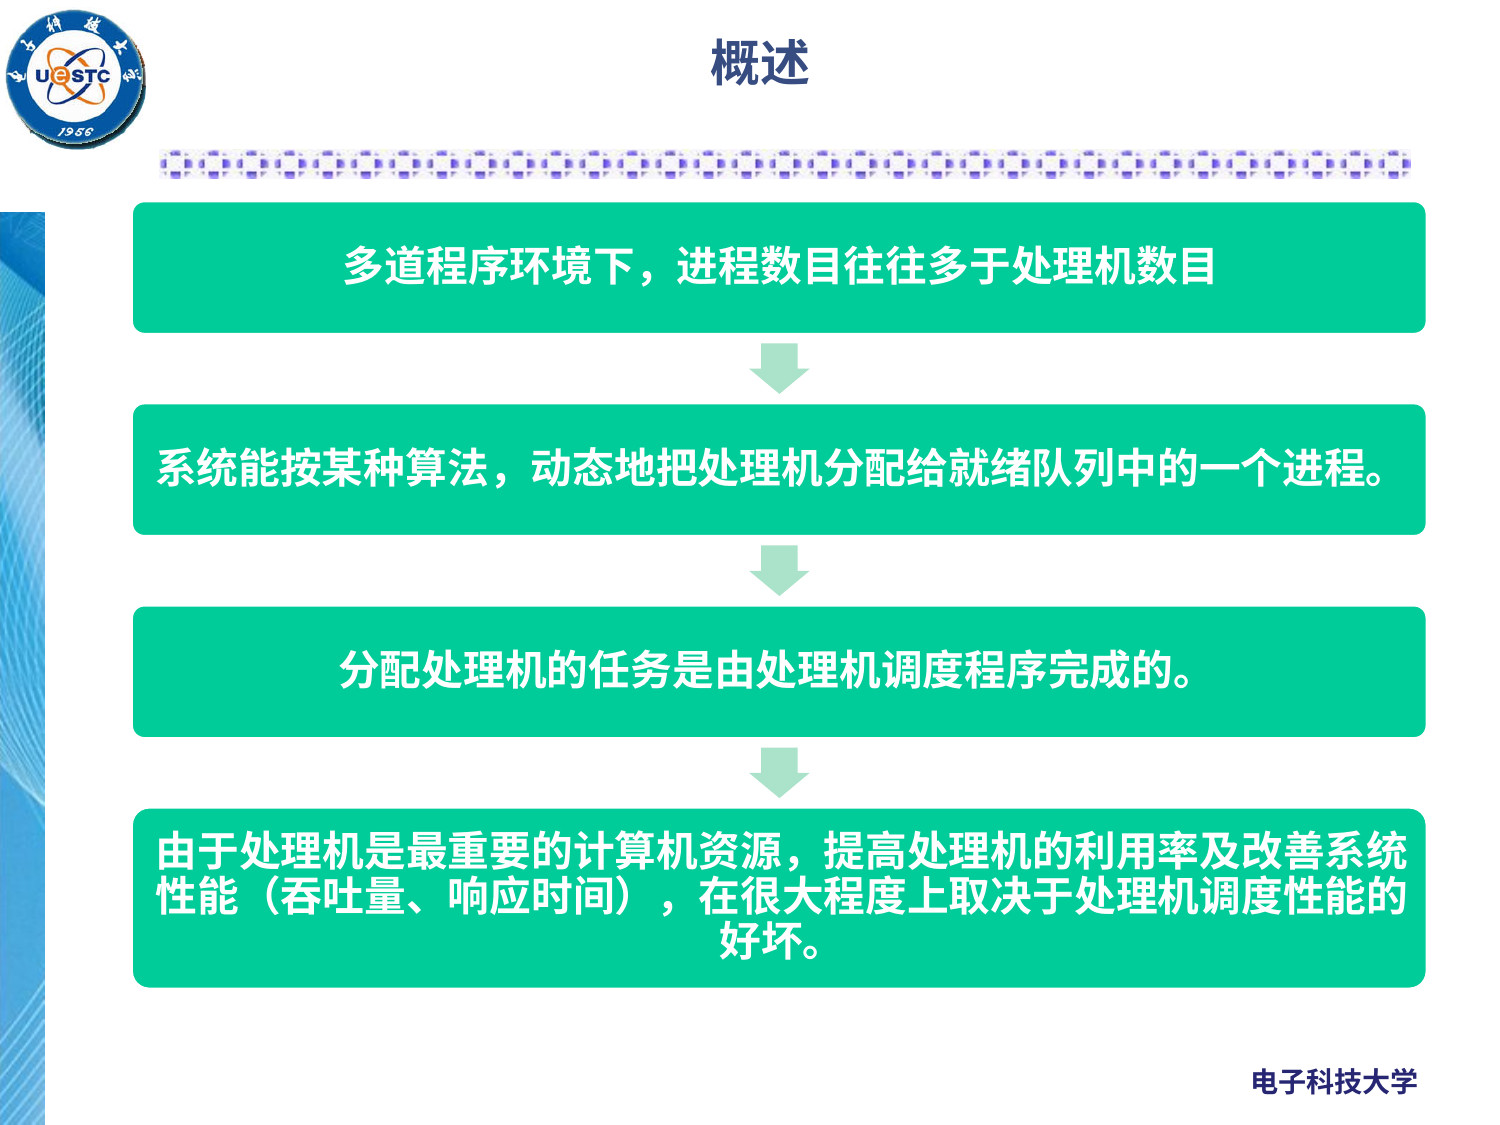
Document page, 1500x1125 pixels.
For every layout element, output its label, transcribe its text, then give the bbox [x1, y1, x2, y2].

picture [0, 212, 45, 1125]
picture [5, 0, 146, 150]
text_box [130, 199, 1428, 991]
title 概述 [159, 31, 1362, 122]
picture [159, 149, 1411, 179]
